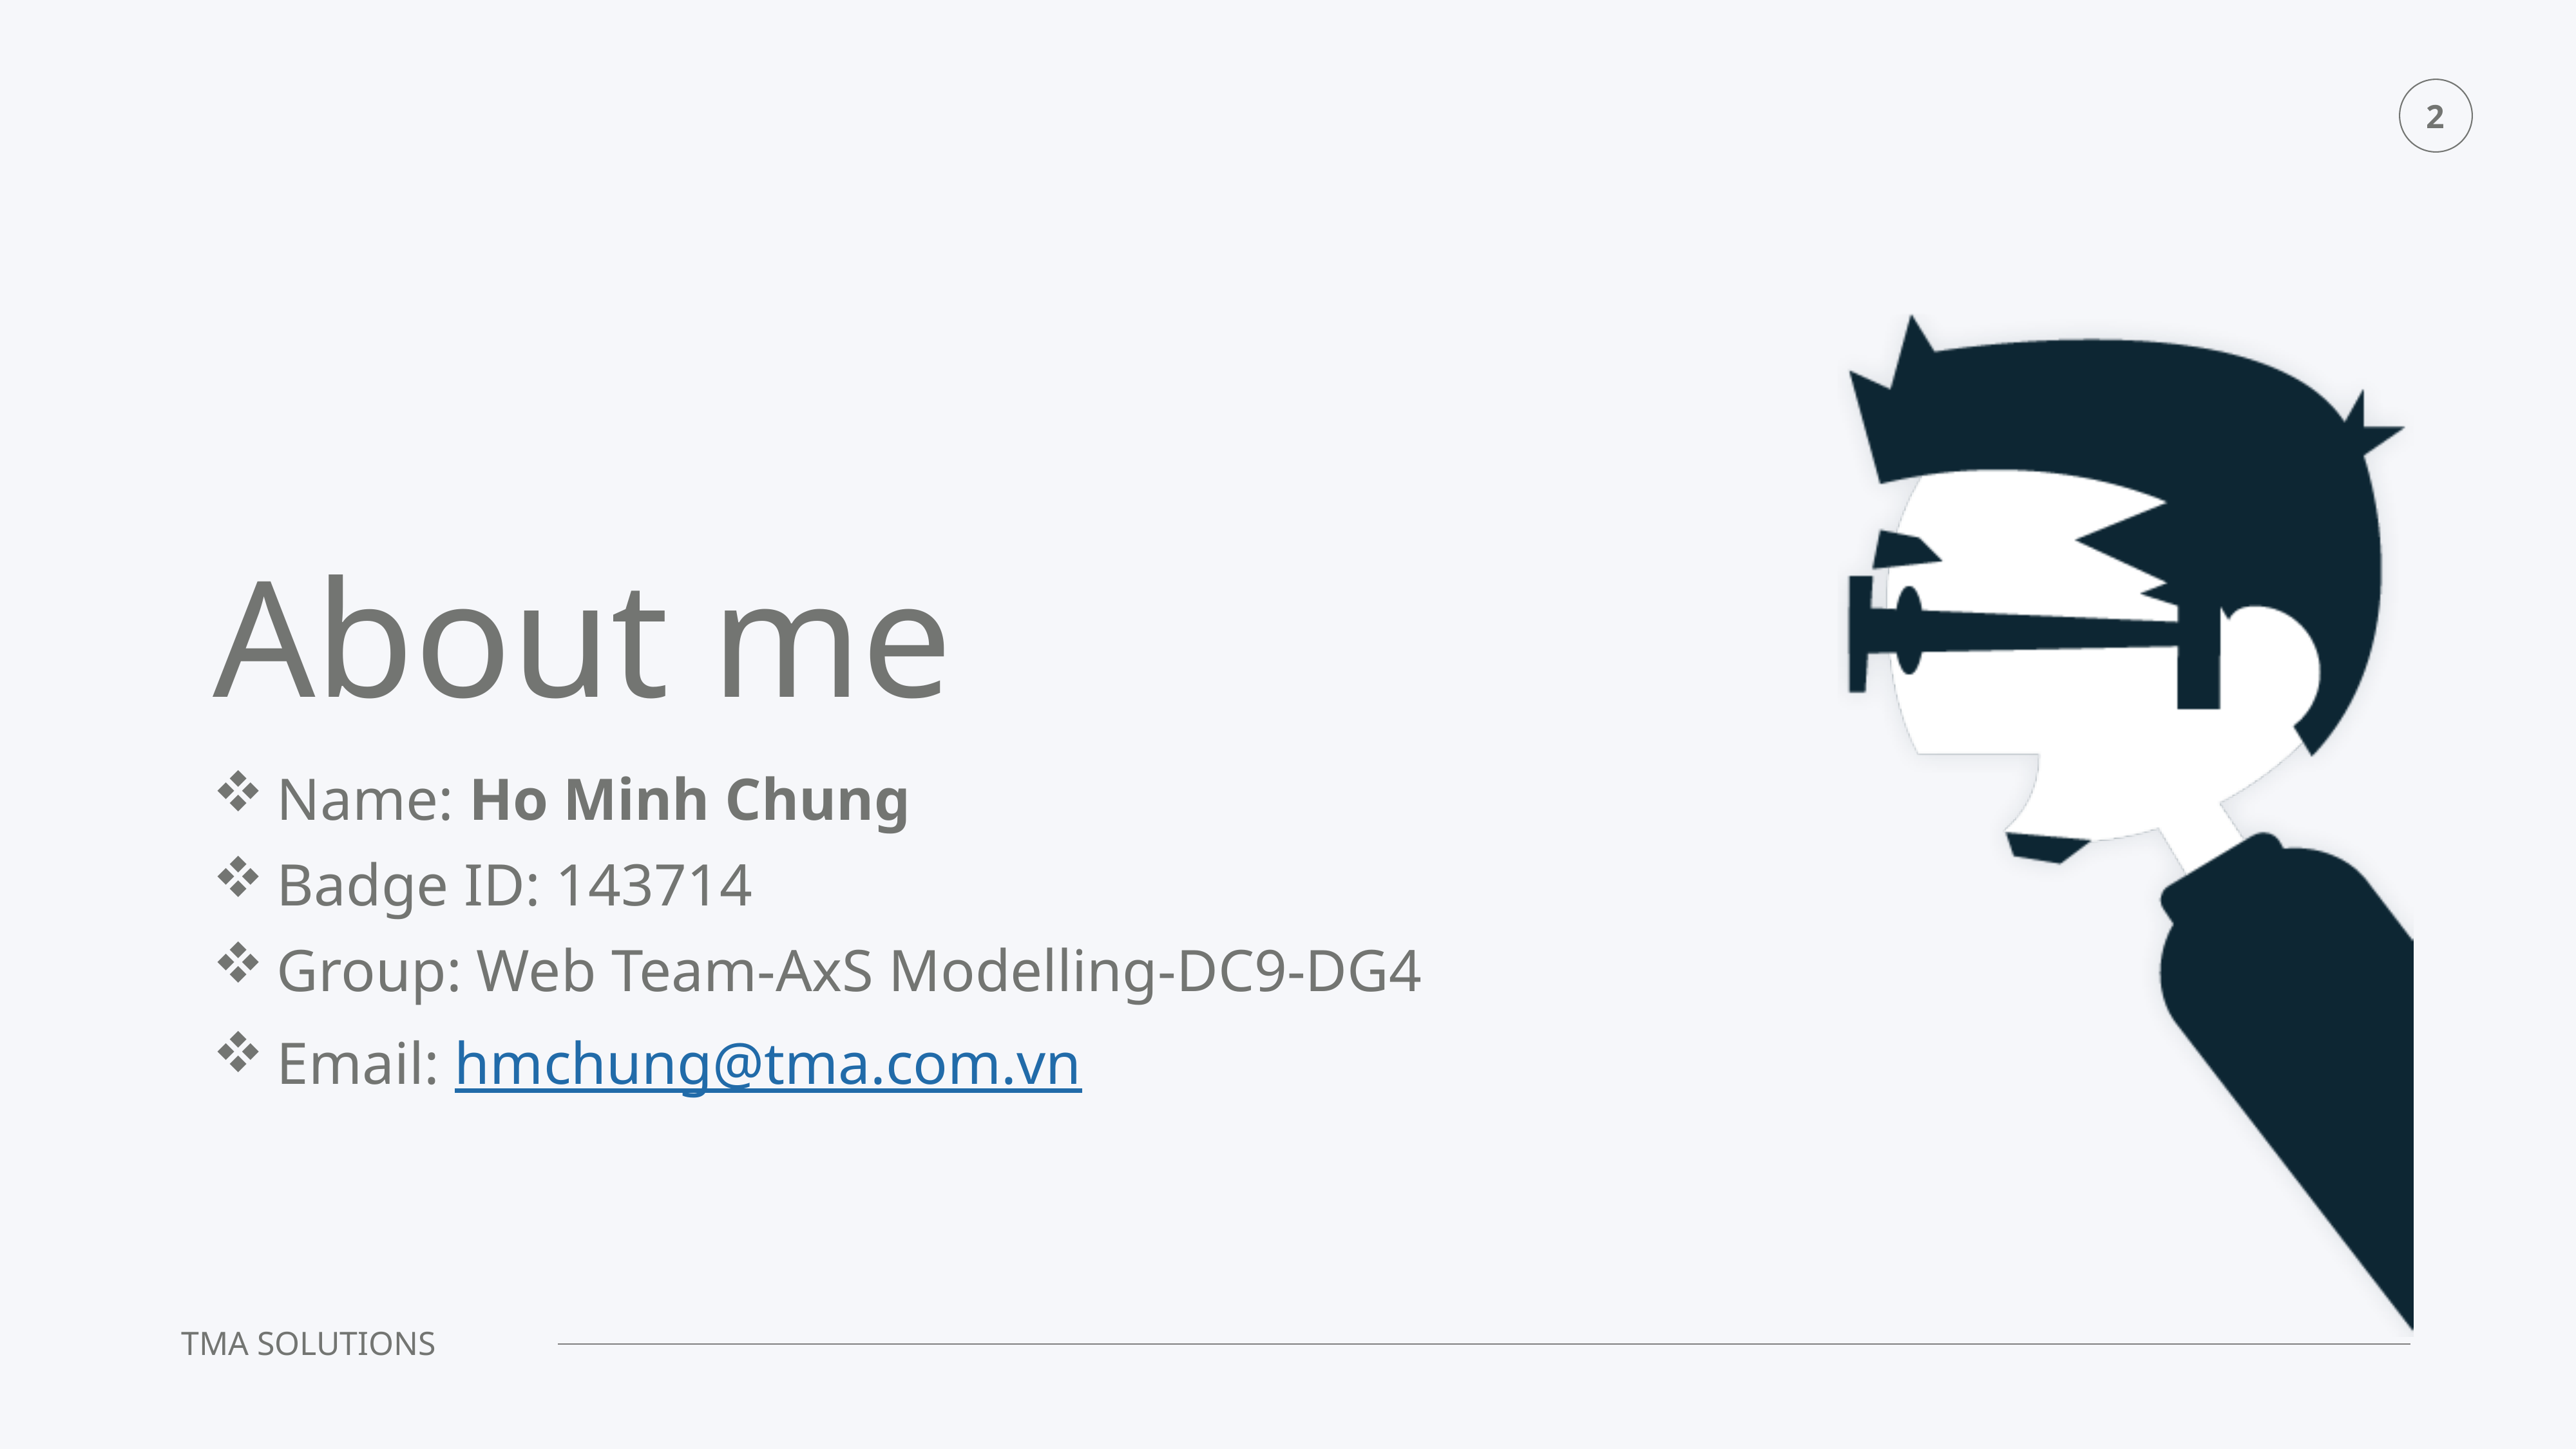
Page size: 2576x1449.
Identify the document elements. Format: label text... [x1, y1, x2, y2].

picture [1797, 312, 2414, 1337]
title About me [193, 237, 2383, 742]
subtitle Name: Ho Minh Chung Badge ID: 143714 Group: Web Team-AxS Modelling-DC9-DG4 Email: hmchung@tma.com.vn [193, 761, 1797, 1111]
